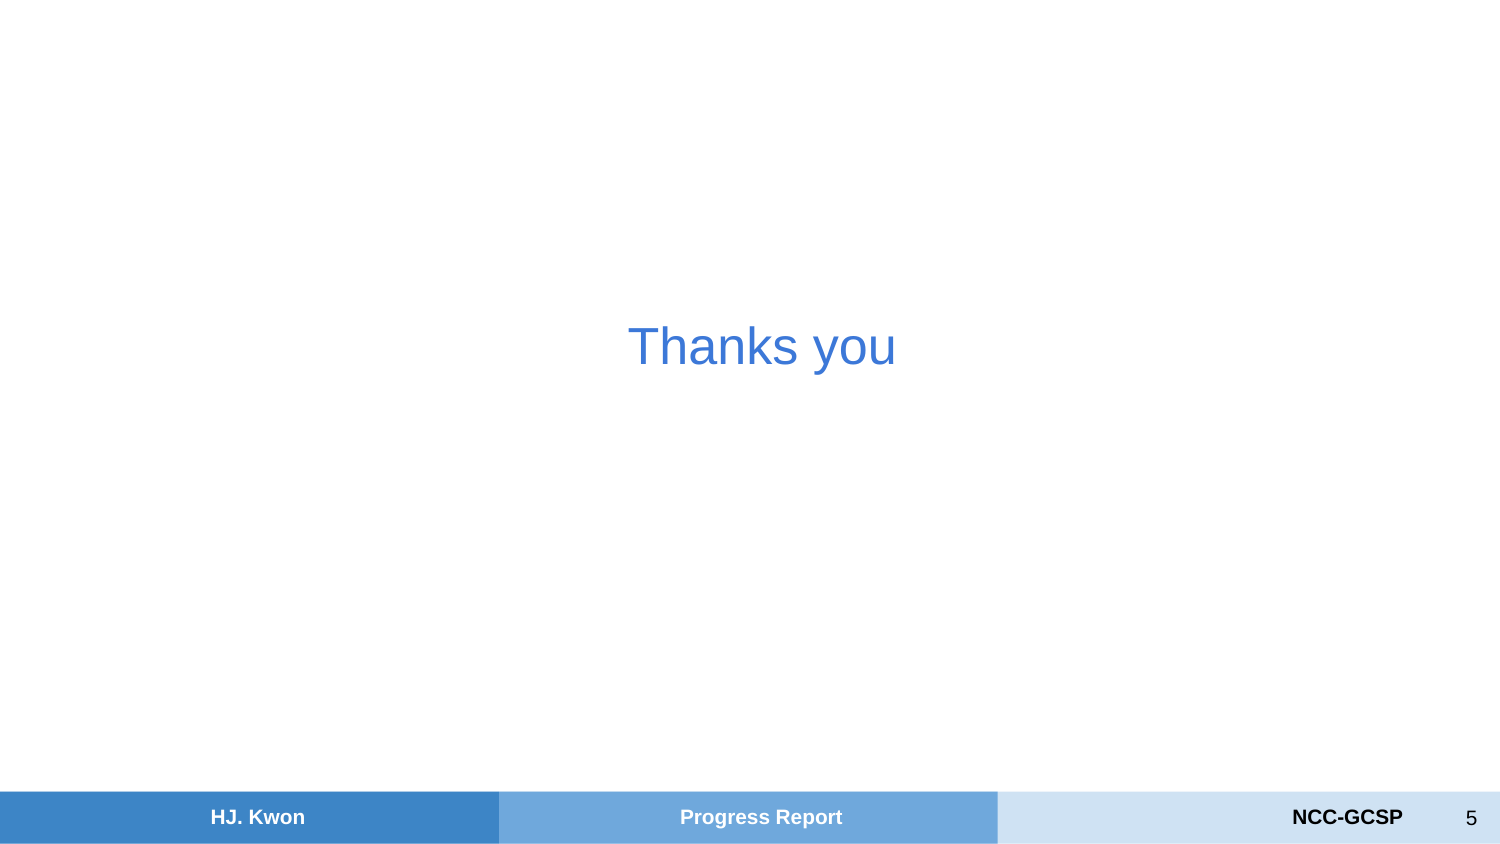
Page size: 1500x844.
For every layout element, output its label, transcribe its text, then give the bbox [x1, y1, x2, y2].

text_box [0, 791, 499, 844]
text_box [499, 791, 998, 844]
text_box HJ. Kwon [195, 790, 390, 842]
text_box Thanks you [263, 297, 1262, 391]
text_box NCC-GCSP [1277, 790, 1428, 842]
text_box [998, 791, 1402, 844]
slide_number ‹#› [1402, 784, 1493, 844]
text_box Progress Report [665, 790, 860, 842]
text_box [1493, 791, 1500, 844]
